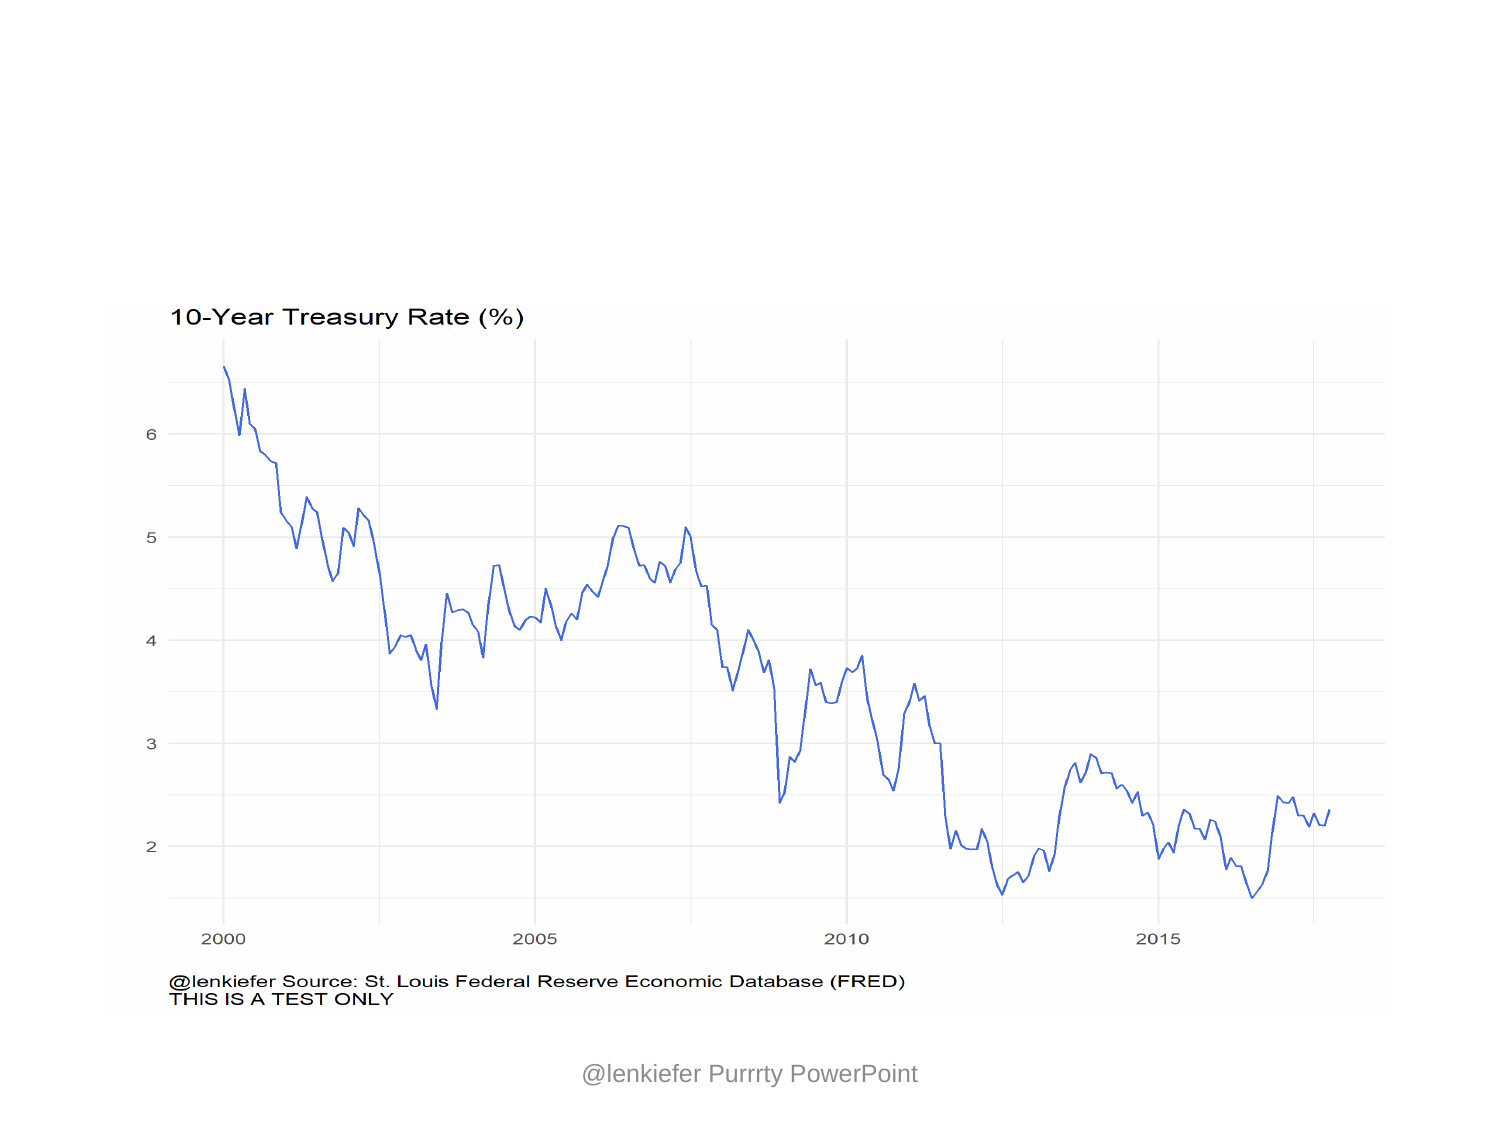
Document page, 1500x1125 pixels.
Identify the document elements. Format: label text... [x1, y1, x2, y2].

picture [103, 299, 1397, 1014]
footer @lenkiefer Purrrty PowerPoint [496, 1042, 1004, 1103]
